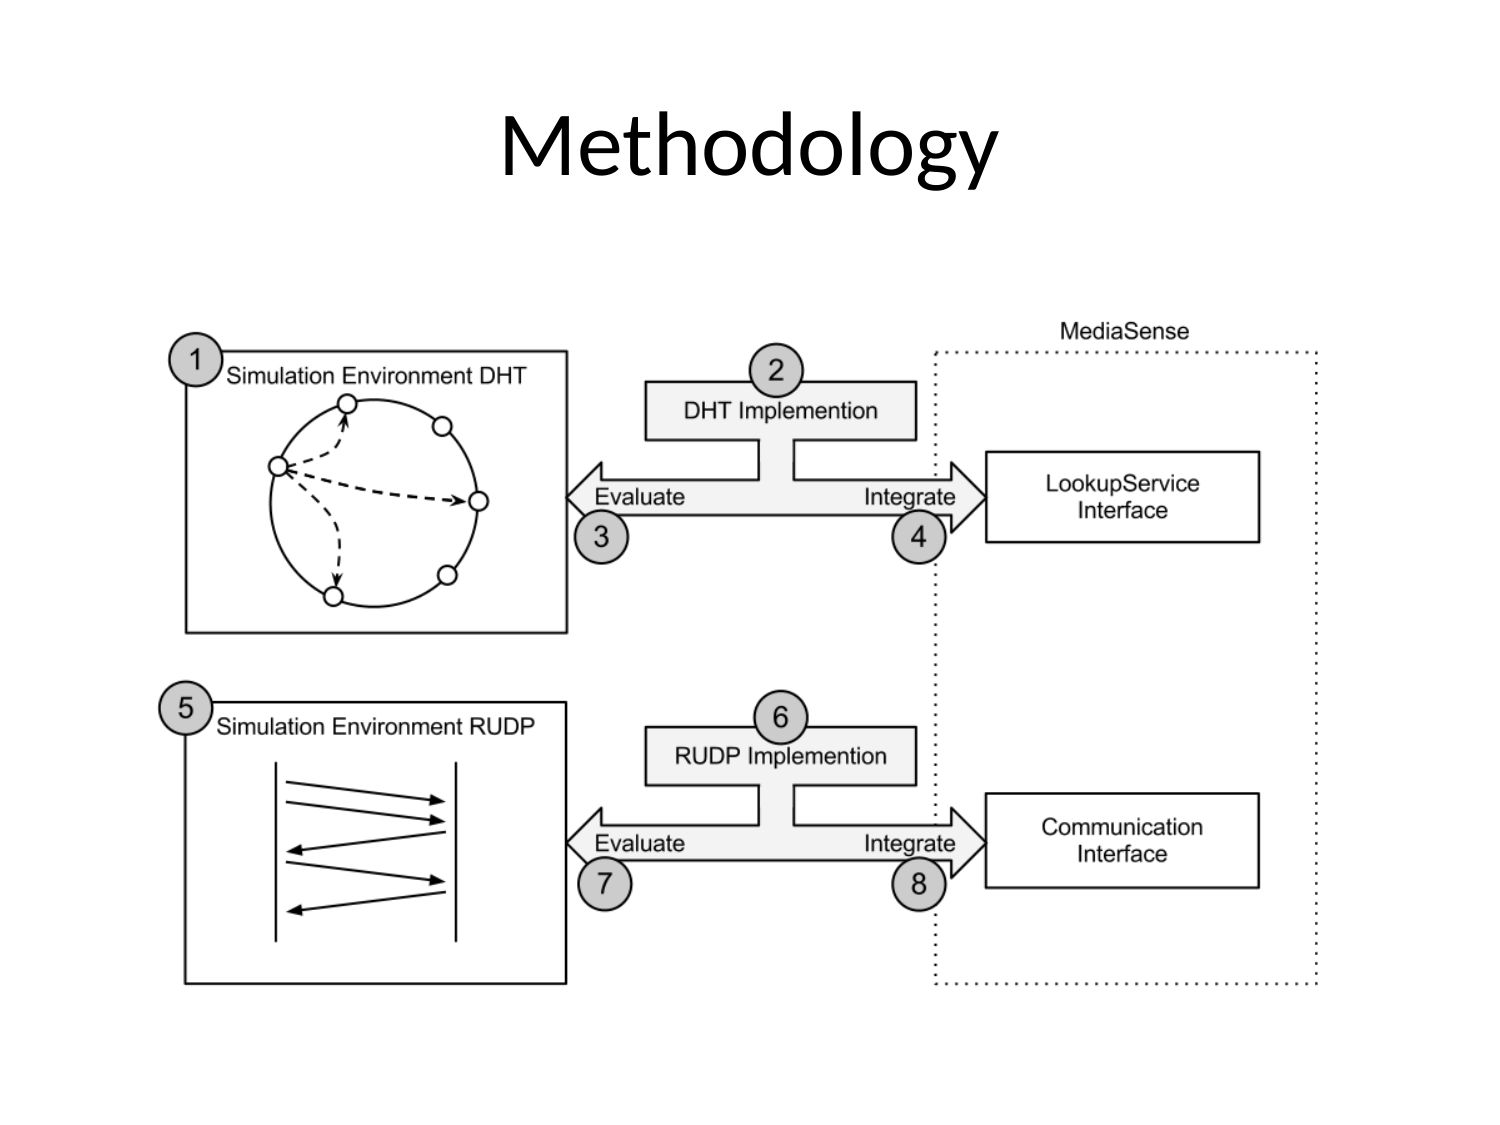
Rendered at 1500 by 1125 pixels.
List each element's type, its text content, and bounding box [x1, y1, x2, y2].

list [74, 262, 1426, 1006]
title Methodology [75, 45, 1425, 233]
